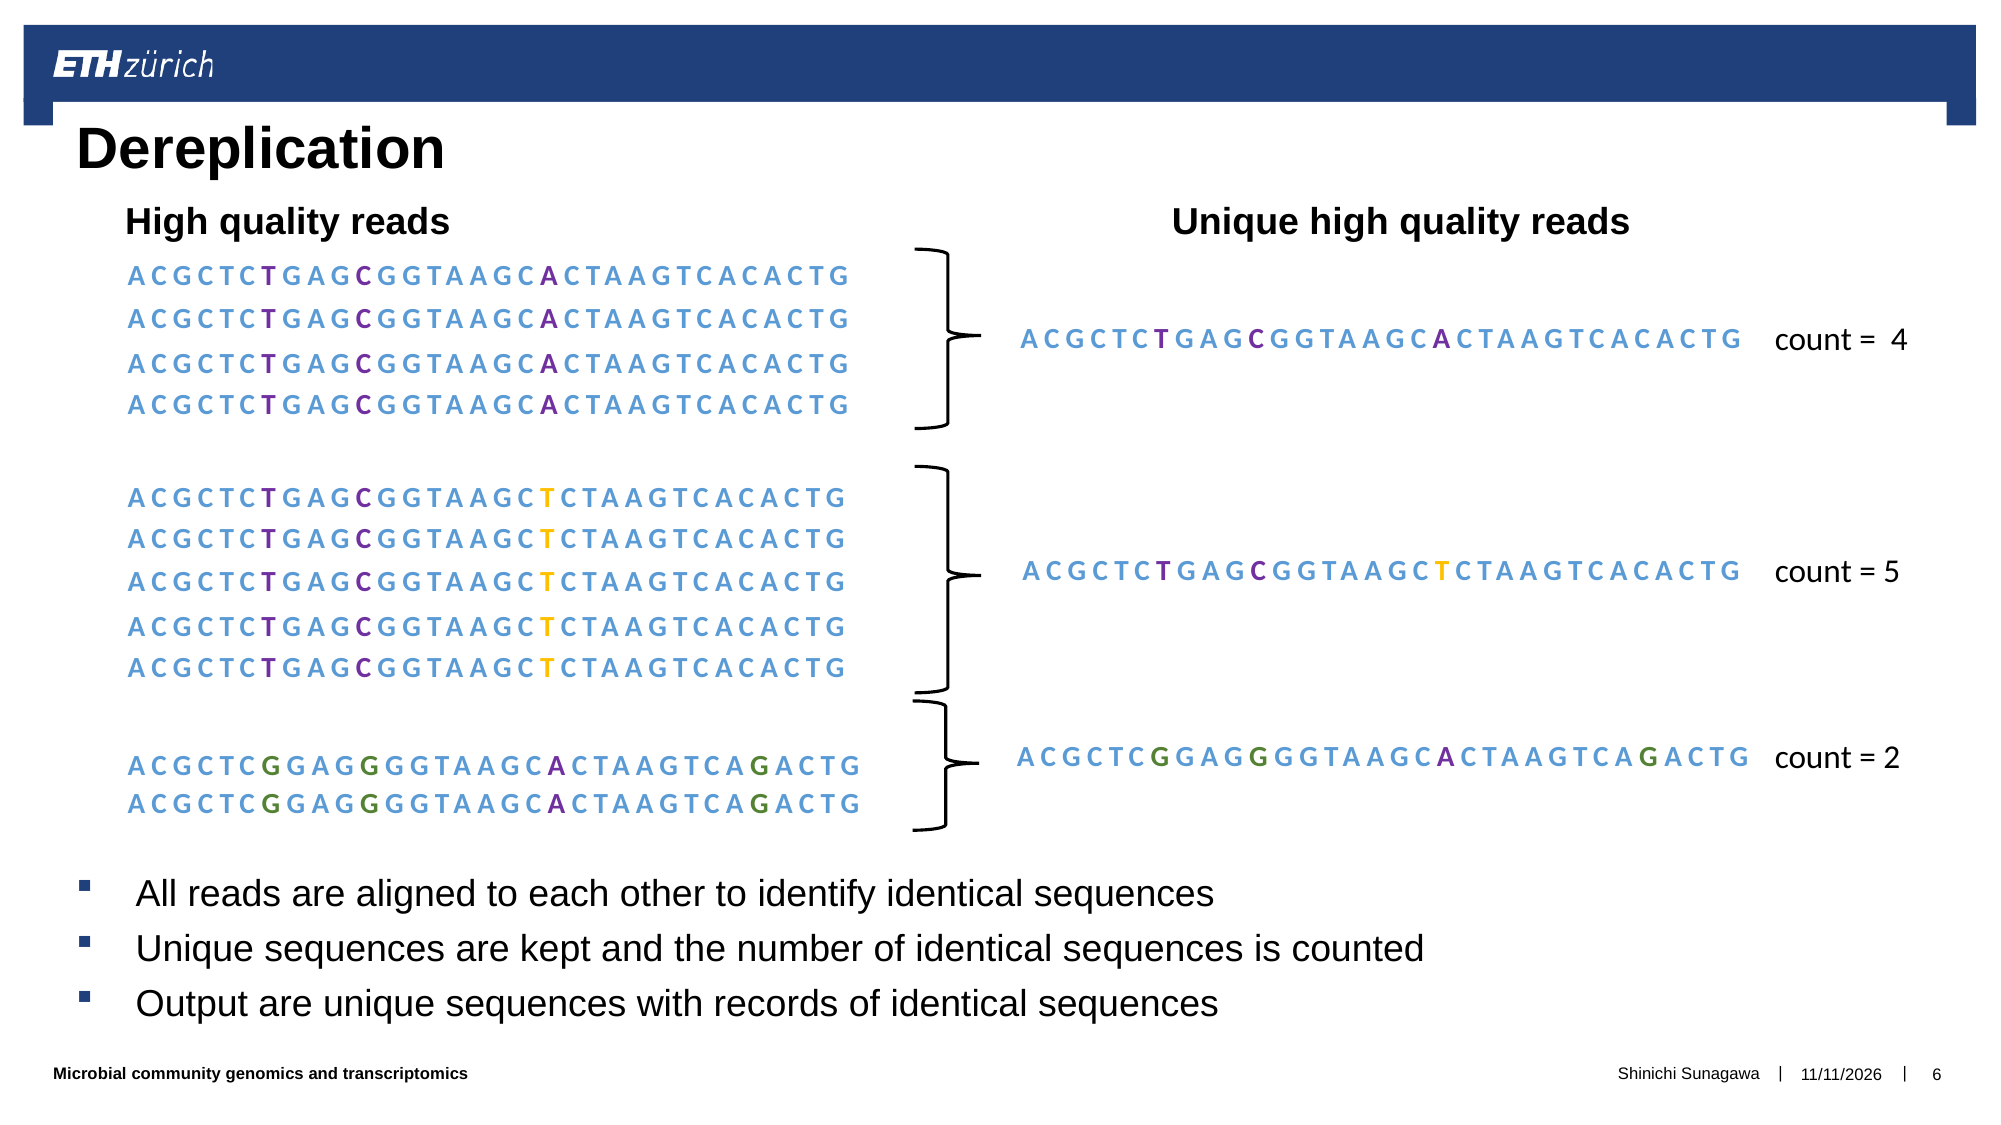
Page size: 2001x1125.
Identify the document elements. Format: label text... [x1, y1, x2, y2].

text_box ACGCTCGGAGGGGTAAGCACTAAGTCAGACTG [1002, 729, 1760, 780]
text_box [914, 249, 982, 429]
text_box [914, 466, 982, 693]
text_box count = 5 [1760, 541, 1916, 597]
text_box ACGCTCTGAGCGGTAAGCACTAAGTCACACTG [113, 336, 863, 387]
text_box High quality reads [110, 189, 466, 250]
text_box ACGCTCTGAGCGGTAAGCTCTAAGTCACACTG [113, 555, 860, 599]
footer Shinichi Sunagawa [1000, 1034, 1761, 1111]
list All reads are aligned to each other to identify identical sequences Unique sequences are kept and the number of identical sequences is counted Output are unique sequences with records of identical sequences [53, 868, 1947, 1125]
text_box ACGCTCTGAGCGGTAAGCTCTAAGTCACACTG [113, 599, 860, 641]
text_box ACGCTCGGAGGGGTAAGCACTAAGTCAGACTG [113, 738, 874, 777]
text_box ACGCTCTGAGCGGTAAGCTCTAAGTCACACTG [113, 471, 860, 522]
text_box count = 2 [1760, 727, 1916, 783]
text_box [912, 700, 980, 831]
text_box ACGCTCTGAGCGGTAAGCTCTAAGTCACACTG [1008, 544, 1754, 595]
text_box count = 4 [1760, 309, 1923, 365]
text_box ACGCTCTGAGCGGTAAGCACTAAGTCACACTG [113, 249, 863, 299]
text_box ACGCTCTGAGCGGTAAGCACTAAGTCACACTG [1006, 312, 1756, 362]
slide_number 6 [1907, 1034, 1967, 1112]
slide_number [1791, 1034, 1892, 1112]
title Dereplication [53, 101, 1947, 203]
text_box ACGCTCTGAGCGGTAAGCTCTAAGTCACACTG [113, 641, 860, 691]
text_box ACGCTCTGAGCGGTAAGCACTAAGTCACACTG [113, 299, 863, 336]
text_box ACGCTCTGAGCGGTAAGCTCTAAGTCACACTG [113, 522, 860, 555]
text_box ACGCTCGGAGGGGTAAGCACTAAGTCAGACTG [113, 777, 874, 827]
text_box ACGCTCTGAGCGGTAAGCACTAAGTCACACTG [113, 387, 863, 428]
text_box Unique high quality reads [1157, 189, 1646, 250]
